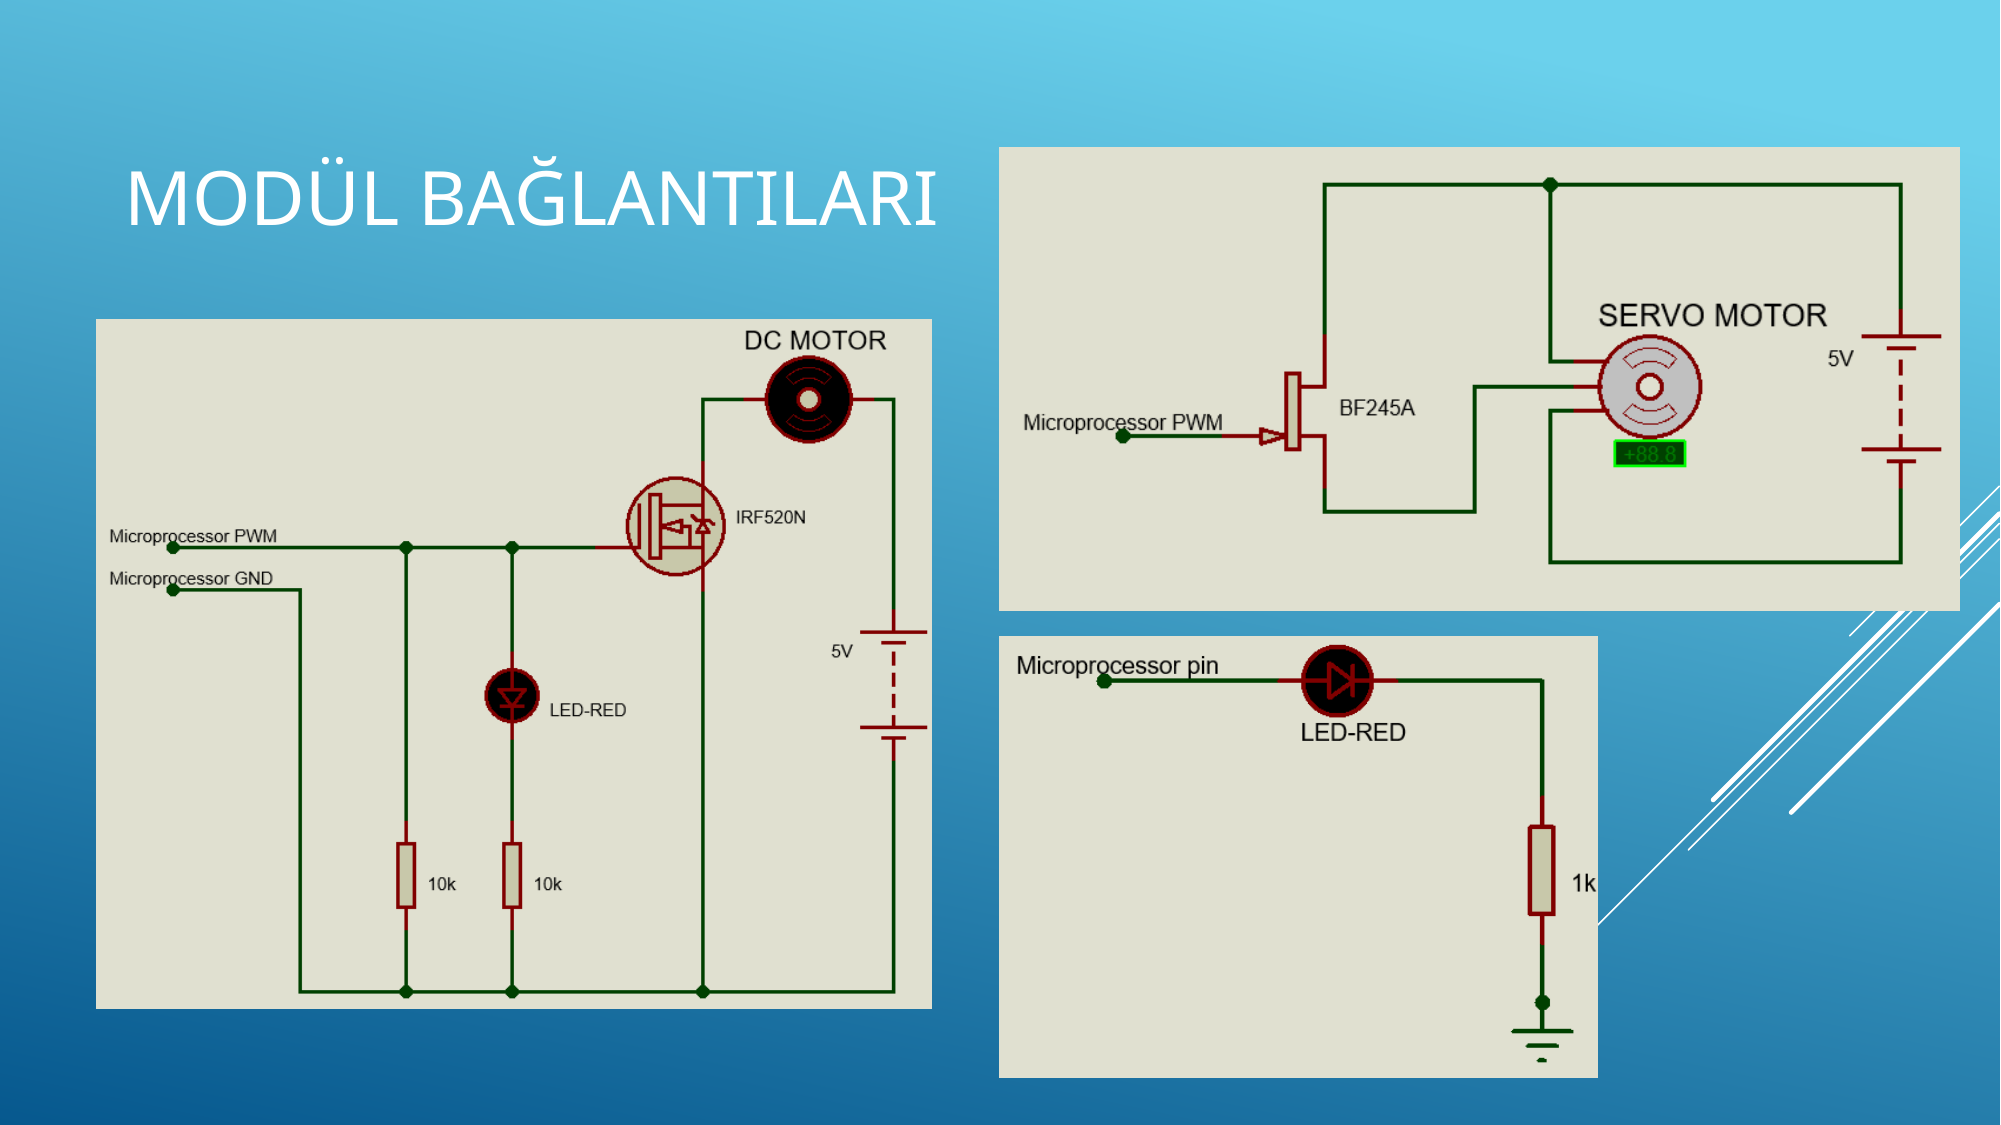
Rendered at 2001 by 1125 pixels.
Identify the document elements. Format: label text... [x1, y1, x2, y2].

picture [999, 147, 1960, 611]
picture [999, 636, 1598, 1078]
picture [96, 318, 932, 1010]
title Modül Bağlantıları [109, 72, 1510, 320]
